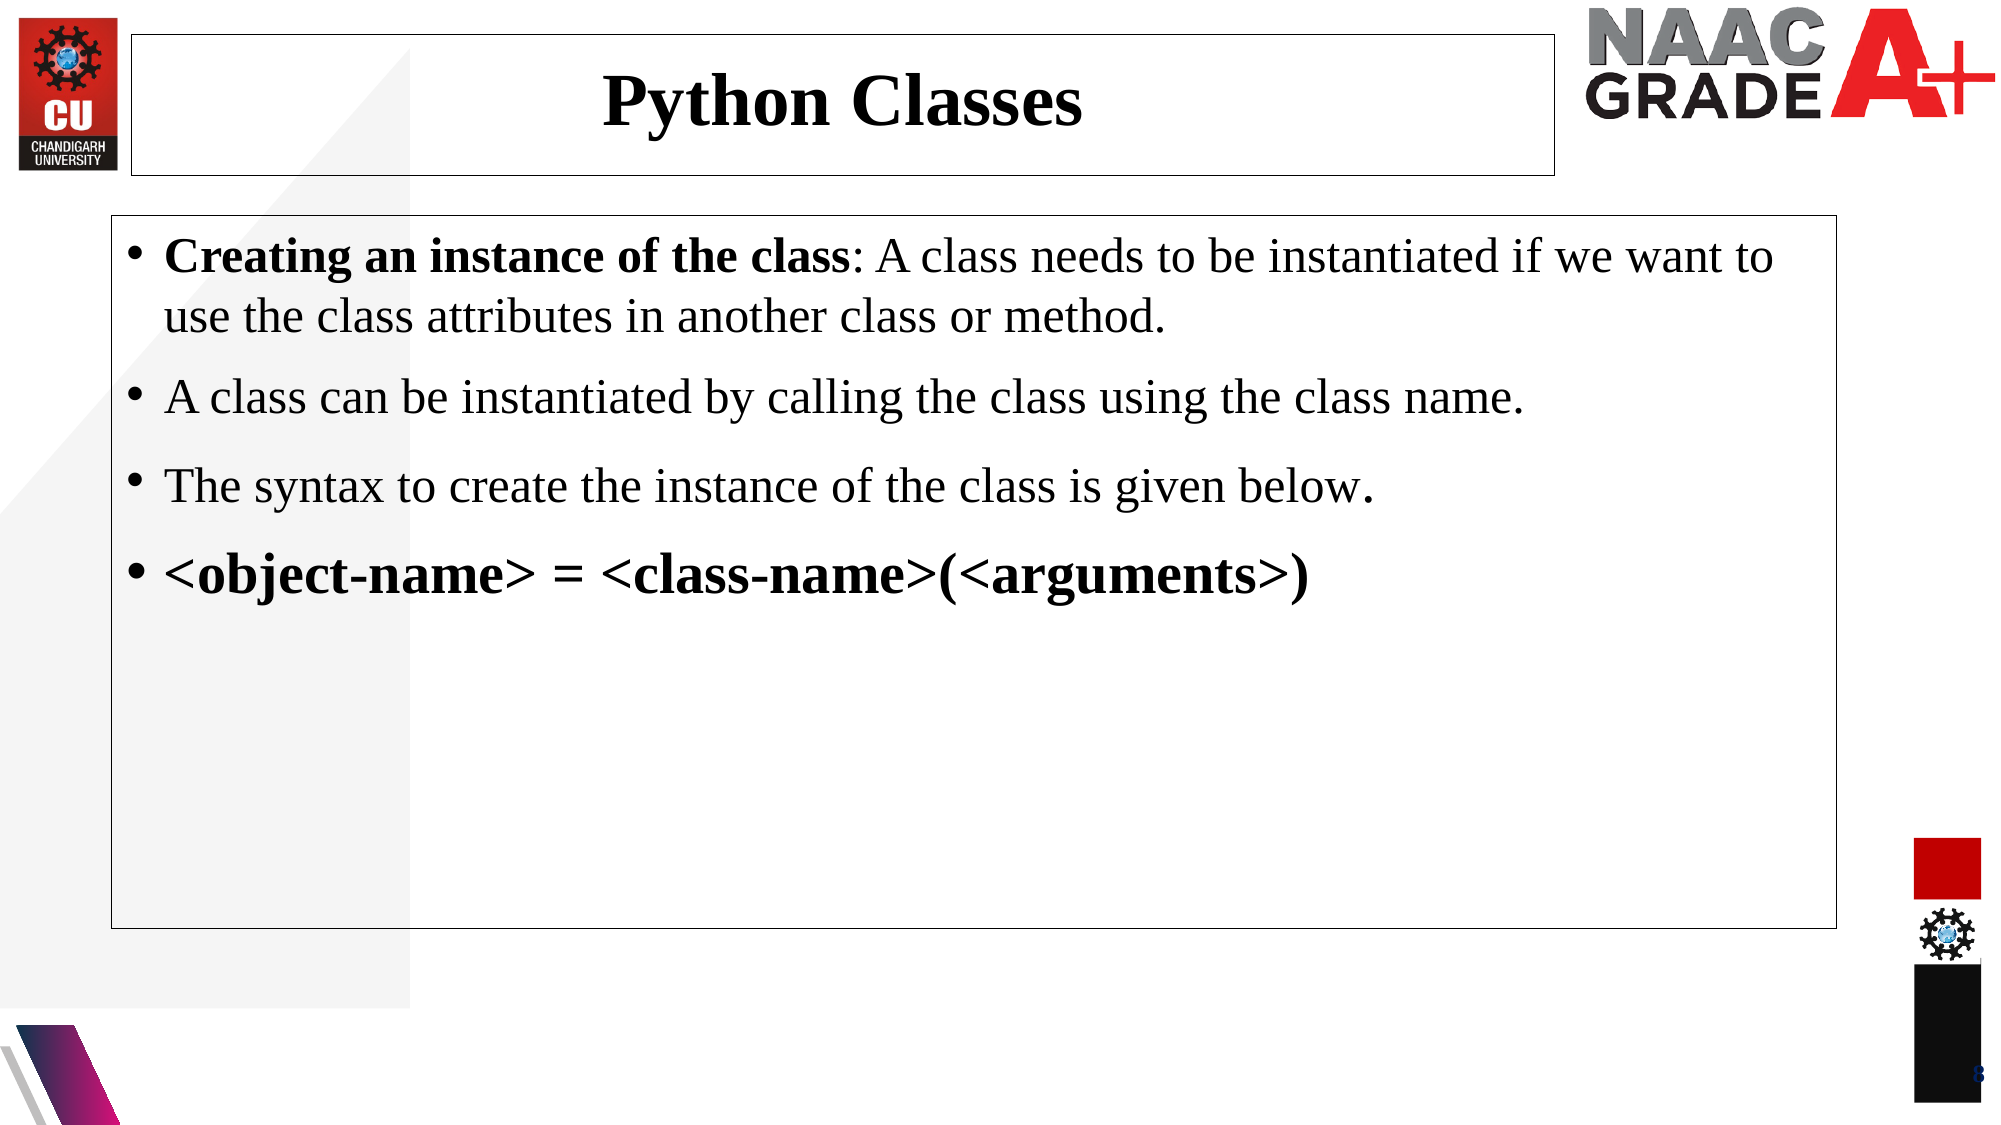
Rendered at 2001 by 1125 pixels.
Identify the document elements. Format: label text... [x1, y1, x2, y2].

title Python Classes [131, 34, 1555, 176]
list Creating an instance of the class: A class needs to be instantiated if we want to use the class attributes in another class or method. A class can be instantiated by calling the class using the class name. The syntax to create the instance of the class is given below. <object-name> = <class-name>(<arguments>) [111, 215, 1837, 929]
picture [18, 17, 118, 171]
picture [1585, 6, 1998, 119]
slide_number 8 [1550, 1042, 2000, 1103]
